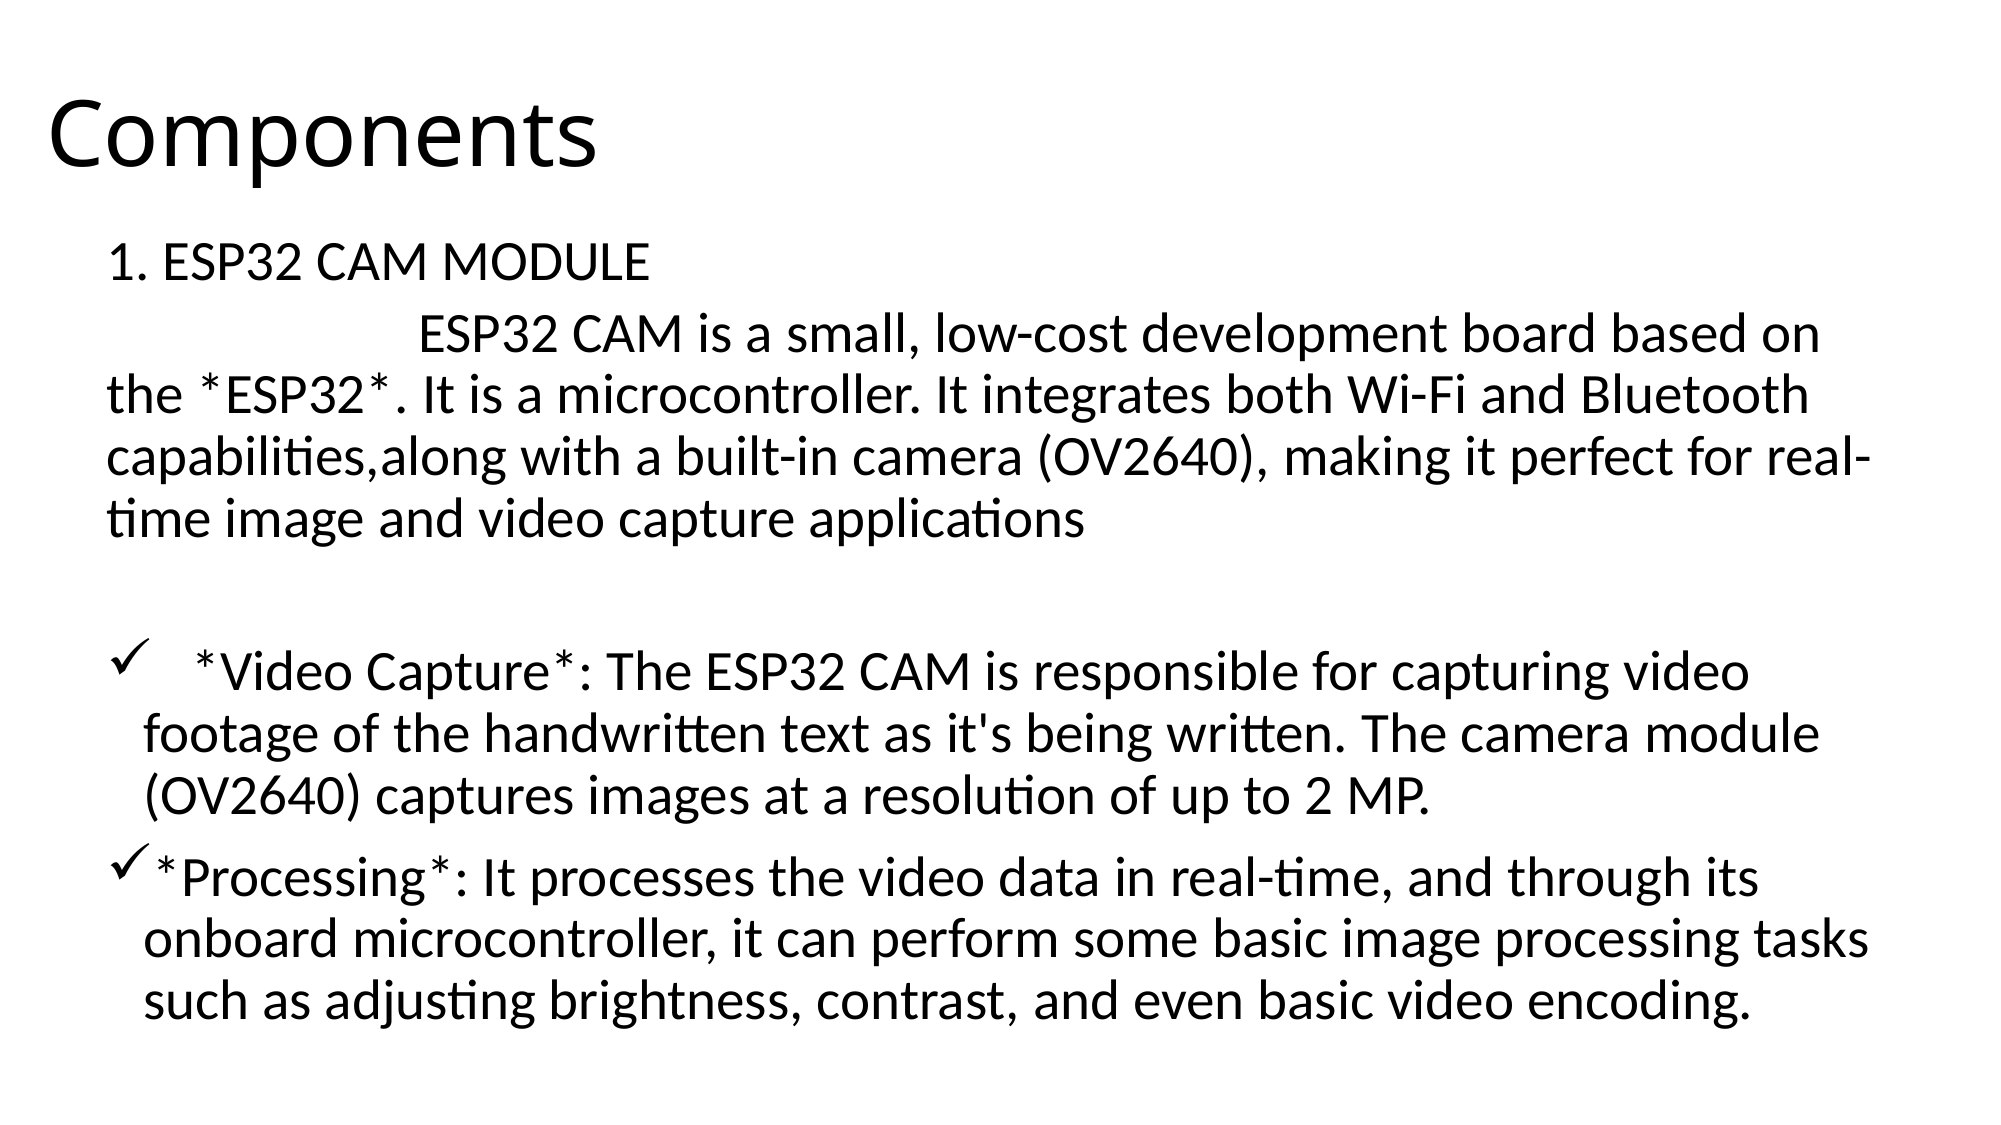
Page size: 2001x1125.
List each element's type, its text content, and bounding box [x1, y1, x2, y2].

title Components [31, 27, 1757, 245]
list 1. ESP32 CAM MODULE ESP32 CAM is a small, low-cost development board based on the *ESP32*. It is a microcontroller. It integrates both Wi-Fi and Bluetooth capabilities,along with a built-in camera (OV2640), making it perfect for real-time image and video capture applications *Video Capture*: The ESP32 CAM is responsible for capturing video footage of the handwritten text as it's being written. The camera module (OV2640) captures images at a resolution of up to 2 MP. *Processing*: It processes the video data in real-time, and through its onboard microcontroller, it can perform some basic image processing tasks such as adjusting brightness, contrast, and even basic video encoding. [91, 223, 1909, 1097]
